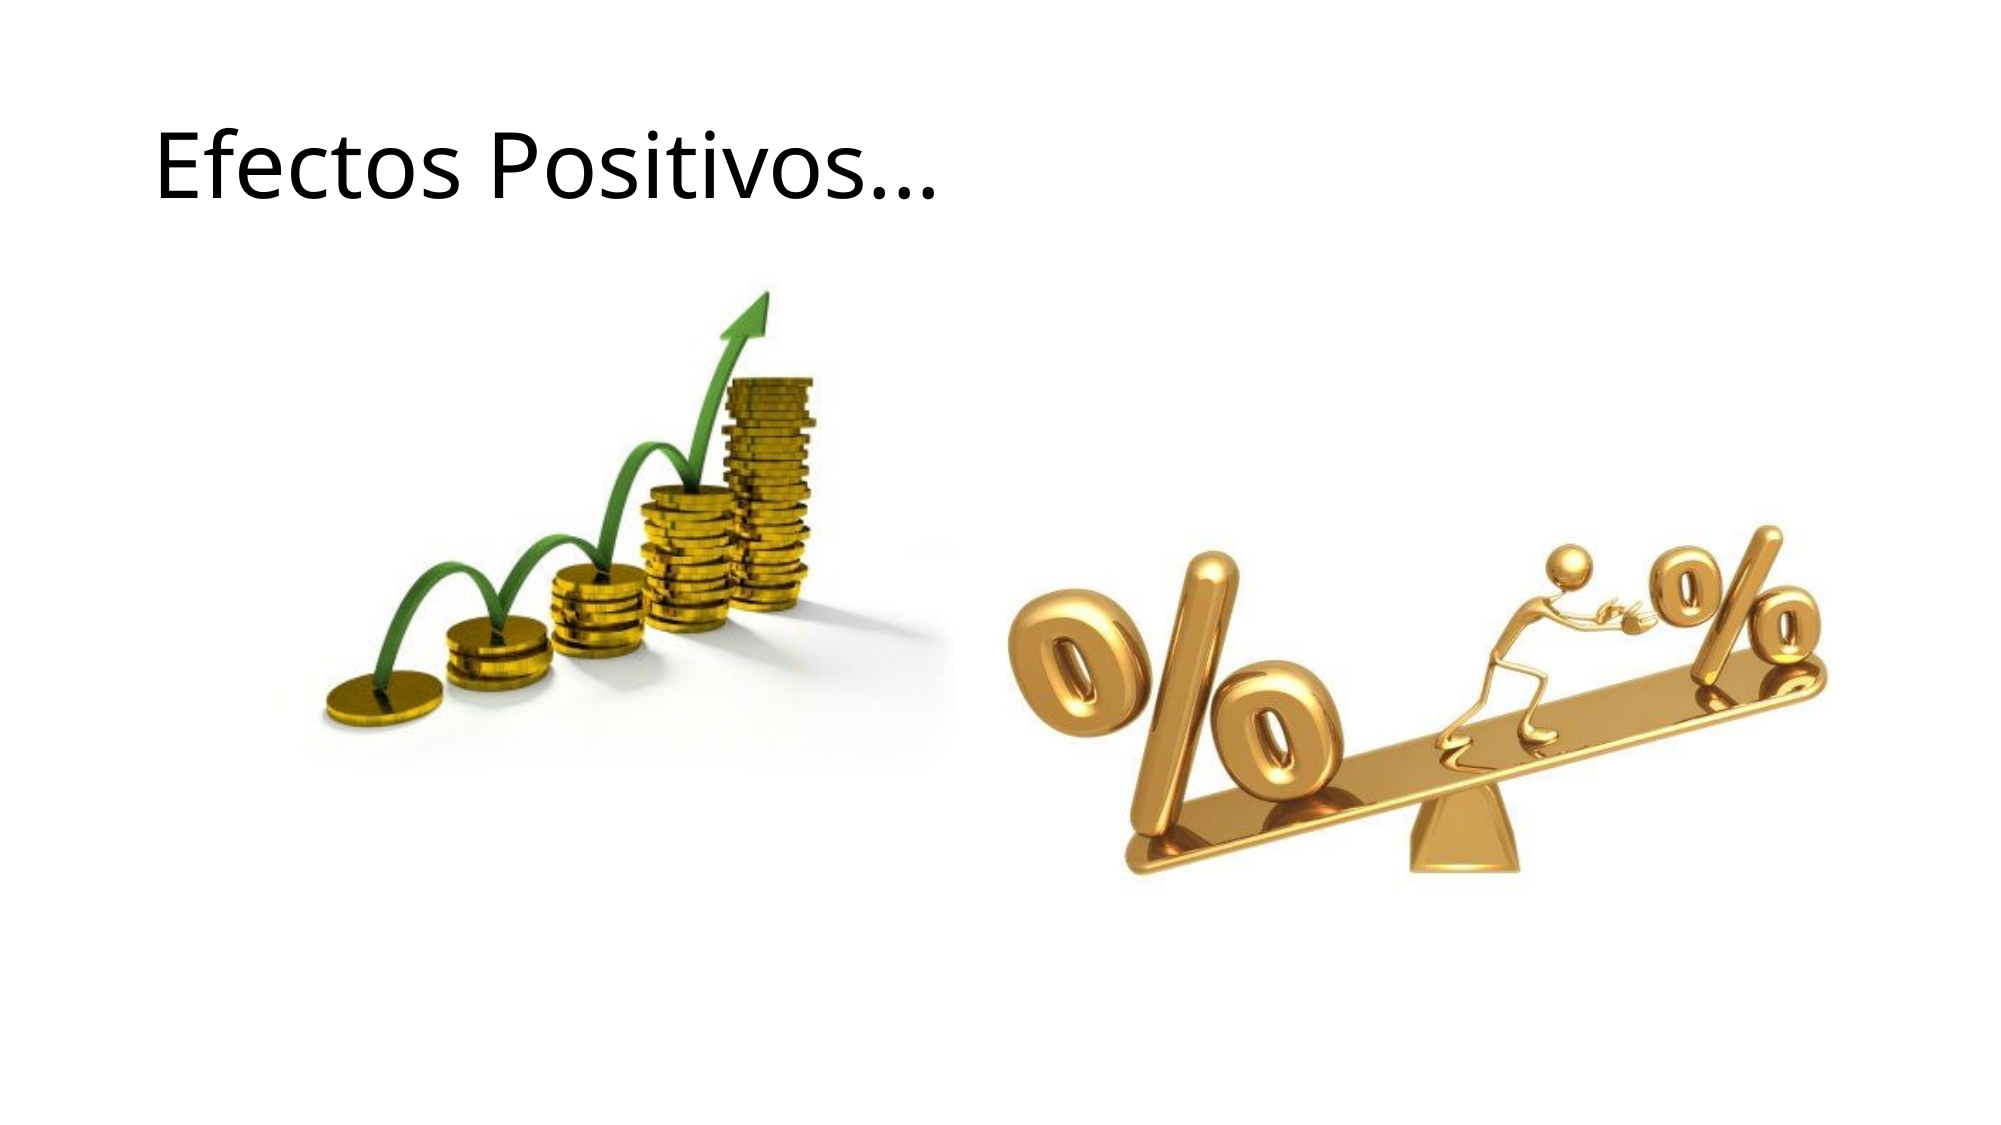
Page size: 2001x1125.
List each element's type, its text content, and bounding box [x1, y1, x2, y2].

picture [1007, 463, 1830, 971]
picture [223, 277, 954, 773]
title Efectos Positivos... [137, 59, 1863, 278]
